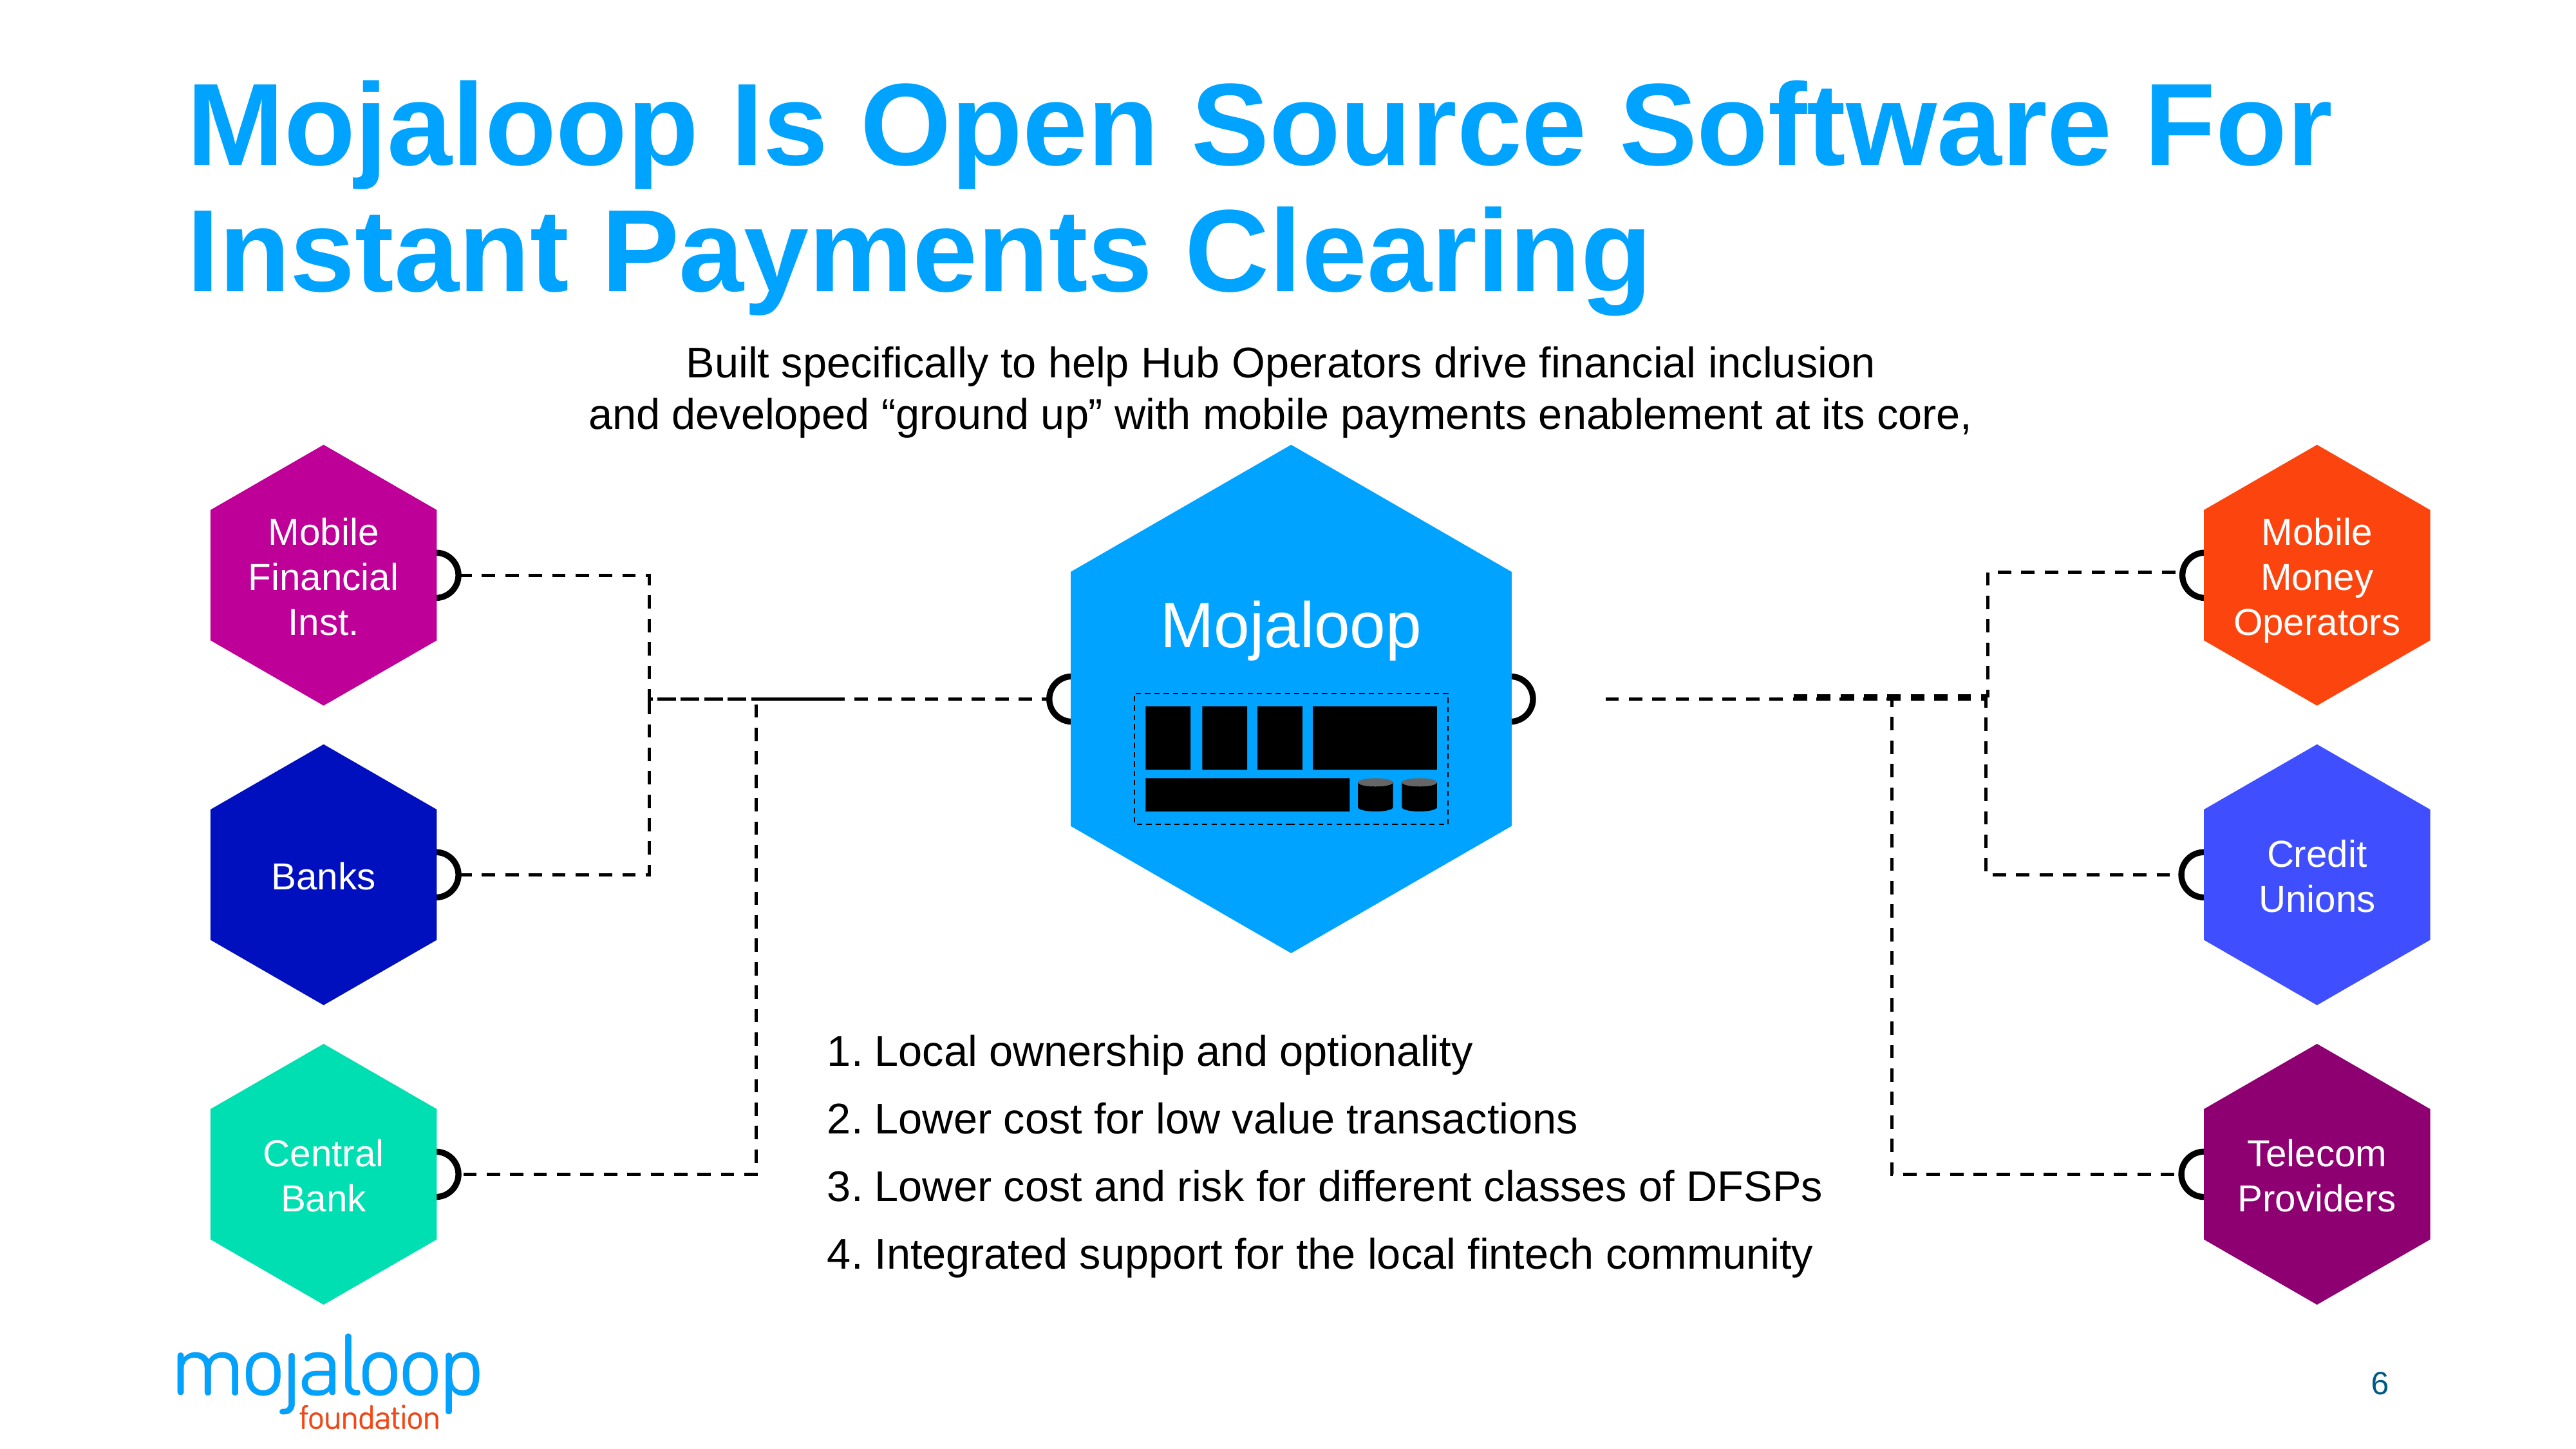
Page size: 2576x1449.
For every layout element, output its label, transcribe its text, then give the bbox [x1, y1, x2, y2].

picture [177, 1333, 480, 1430]
slide_number 6 [1819, 1343, 2399, 1421]
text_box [211, 444, 2430, 1331]
text_box Built specifically to help Hub Operators drive financial inclusion and developed “ground up” with mobile payments enablement at its core, . [579, 330, 1995, 444]
title Mojaloop Is Open Source Software For Instant Payments Clearing [177, 50, 2399, 331]
